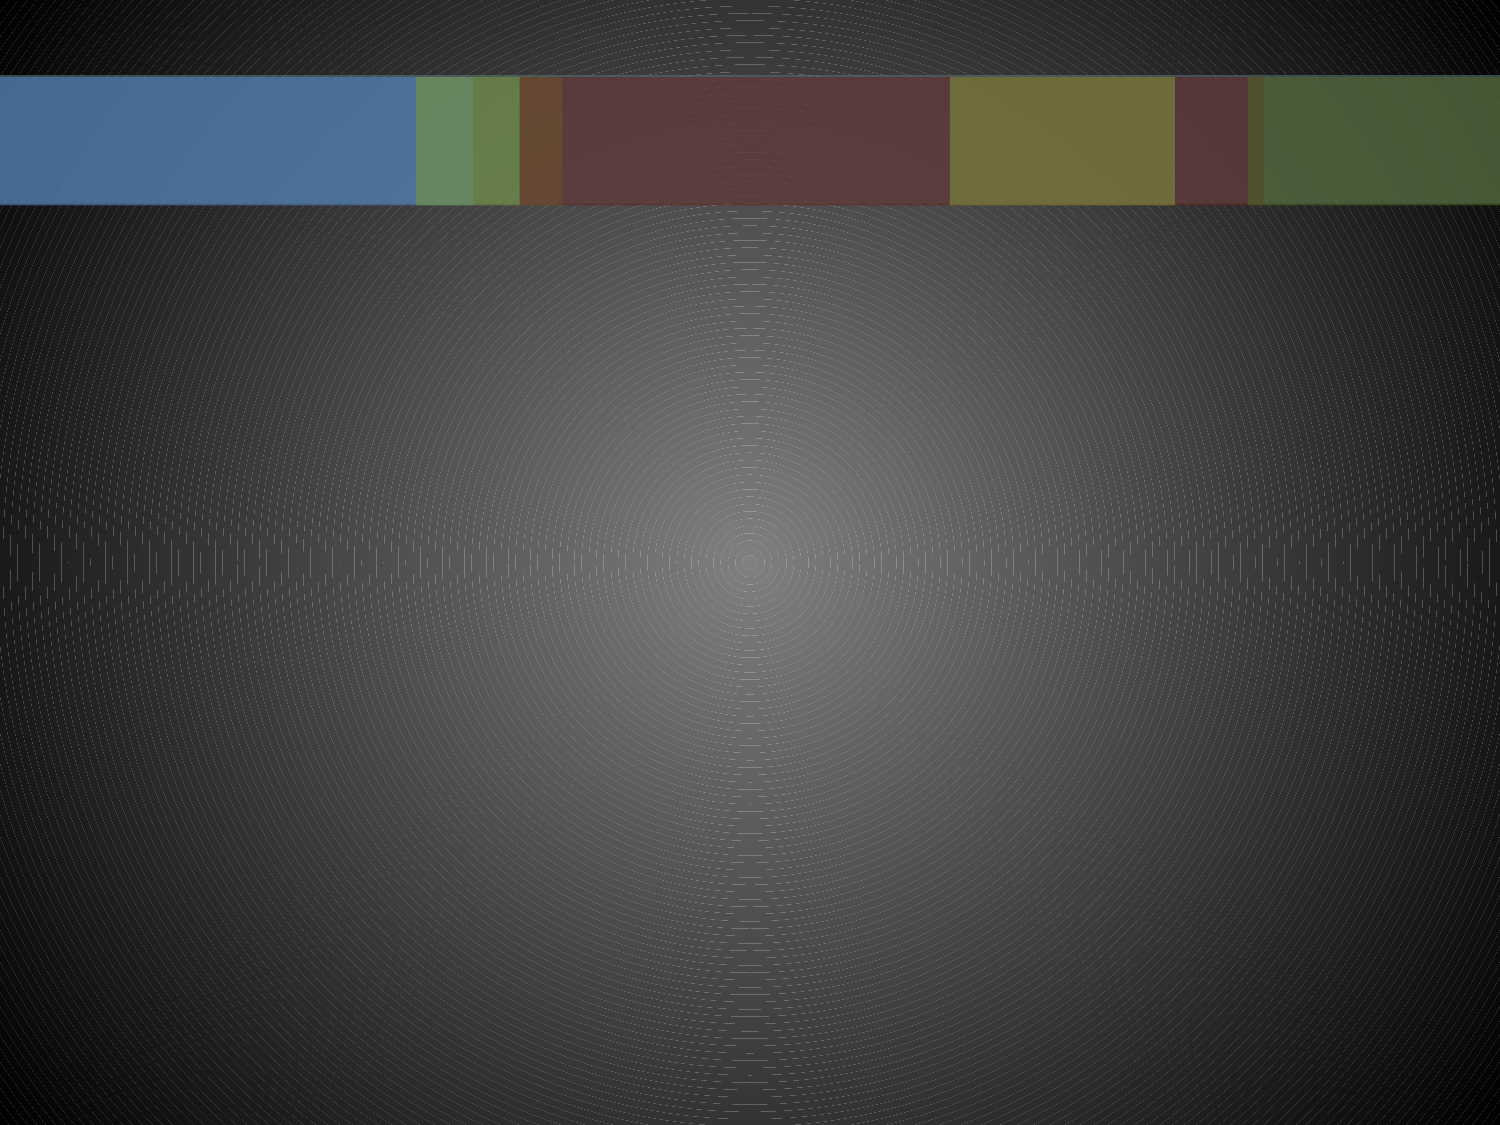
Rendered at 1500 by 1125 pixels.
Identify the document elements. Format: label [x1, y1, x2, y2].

text_box [948, 75, 1177, 207]
text_box [1246, 75, 1500, 207]
text_box [0, 75, 414, 207]
text_box [414, 75, 518, 207]
text_box [1177, 75, 1246, 207]
text_box [518, 75, 948, 207]
